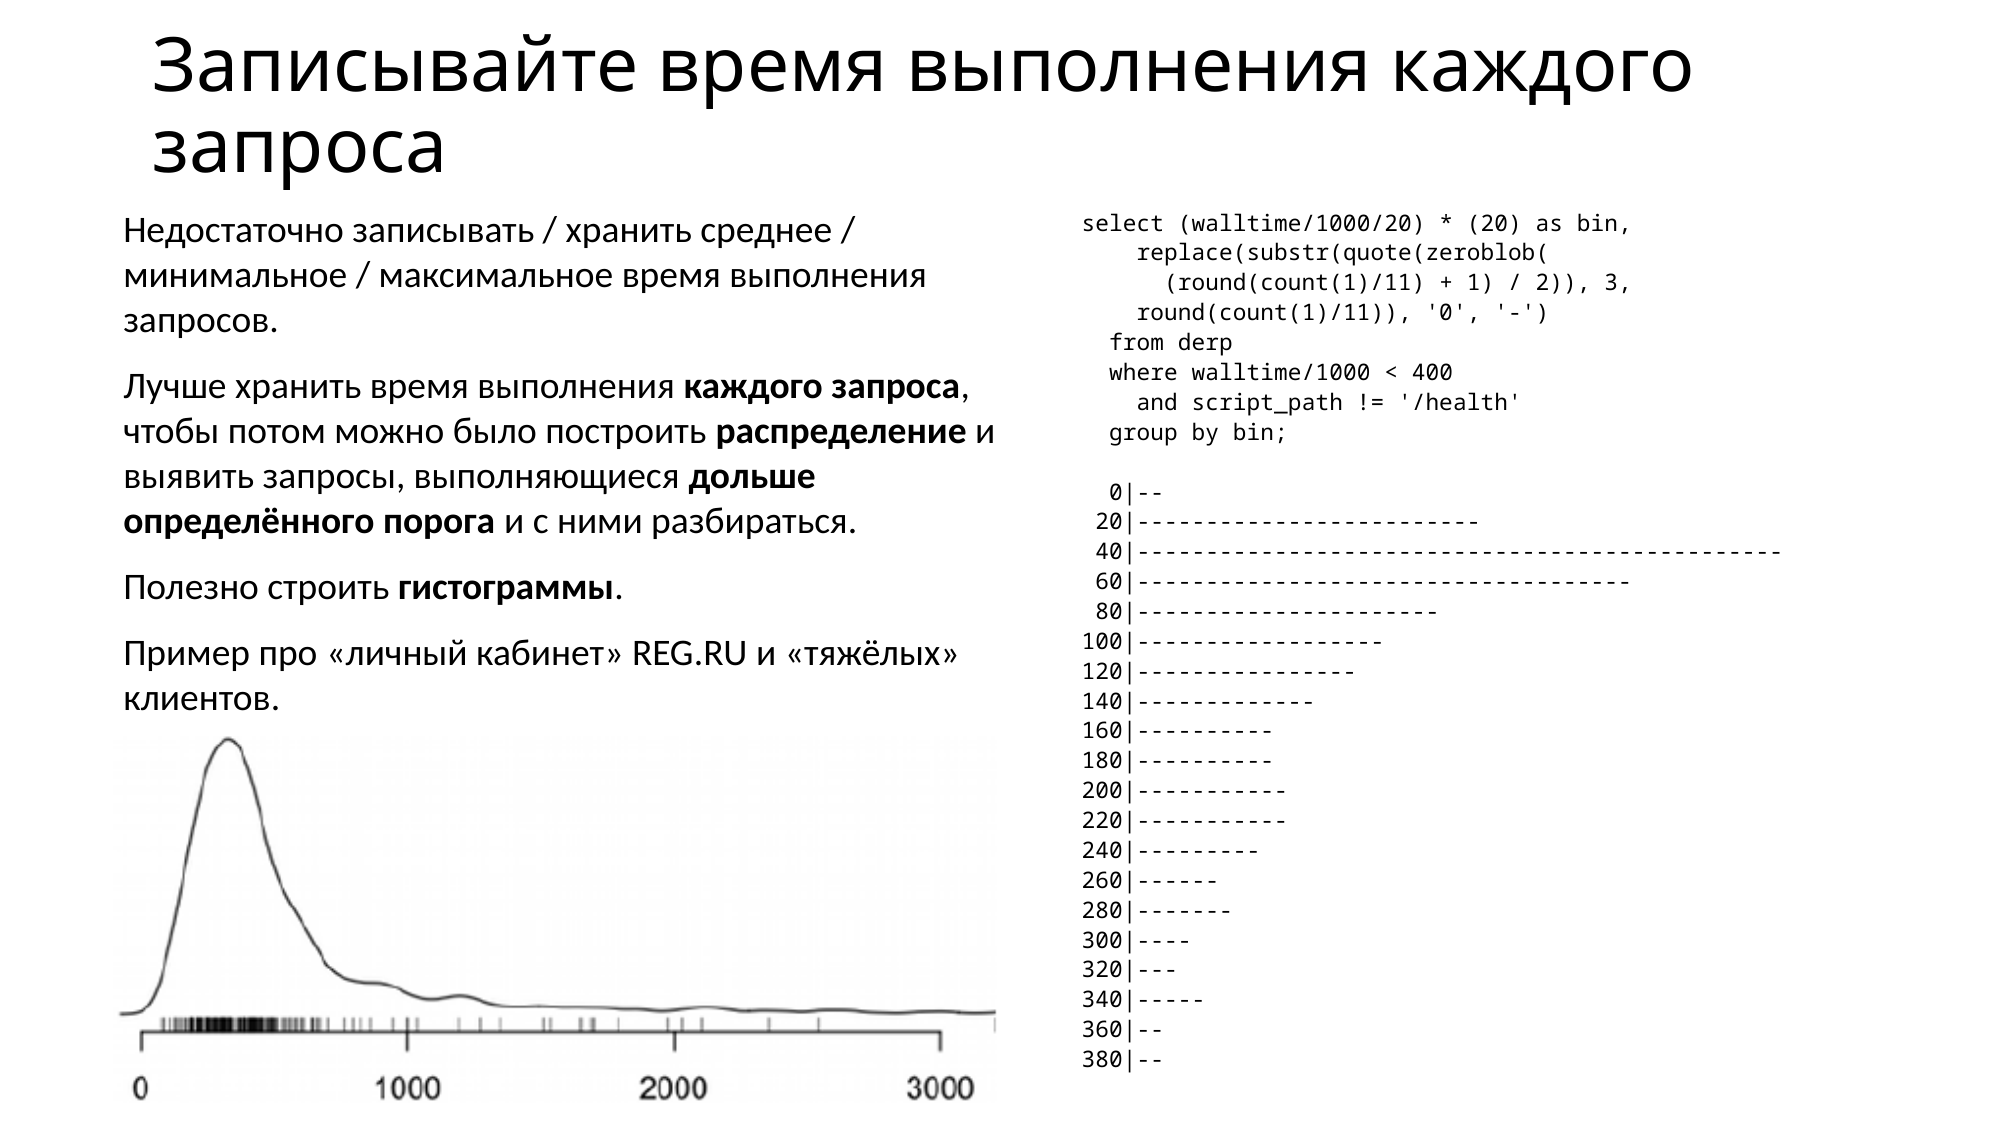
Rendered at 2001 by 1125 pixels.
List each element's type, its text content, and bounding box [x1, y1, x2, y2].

title Записывайте время выполнения каждого запроса [137, 40, 1863, 175]
picture [113, 736, 1000, 1103]
list select (walltime/1000/20) * (20) as bin, replace(substr(quote(zeroblob( (round(count(1)/11) + 1) / 2)), 3, round(count(1)/11)), '0', '-') from derp where walltime/1000 < 400 and script_path != '/health' group by bin; 0|-- 20|------------------------- 40|----------------------------------------------- 60|------------------------------------ 80|---------------------- 100|------------------ 120|---------------- 140|------------- 160|---------- 180|---------- 200|----------- 220|----------- 240|--------- 260|------ 280|------- 300|---- 320|--- 340|----- 360|-- 380|-- [1066, 198, 1863, 1085]
text_box Недостаточно записывать / хранить среднее / минимальное / максимальное время выполнения запросов. Лучше хранить время выполнения каждого запроса, чтобы потом можно было построить распределение и выявить запросы, выполняющиеся дольше определённого порога и с ними разбираться. Полезно строить гистограммы. Пример про «личный кабинет» REG.RU и «тяжёлых» клиентов. [108, 198, 1030, 737]
